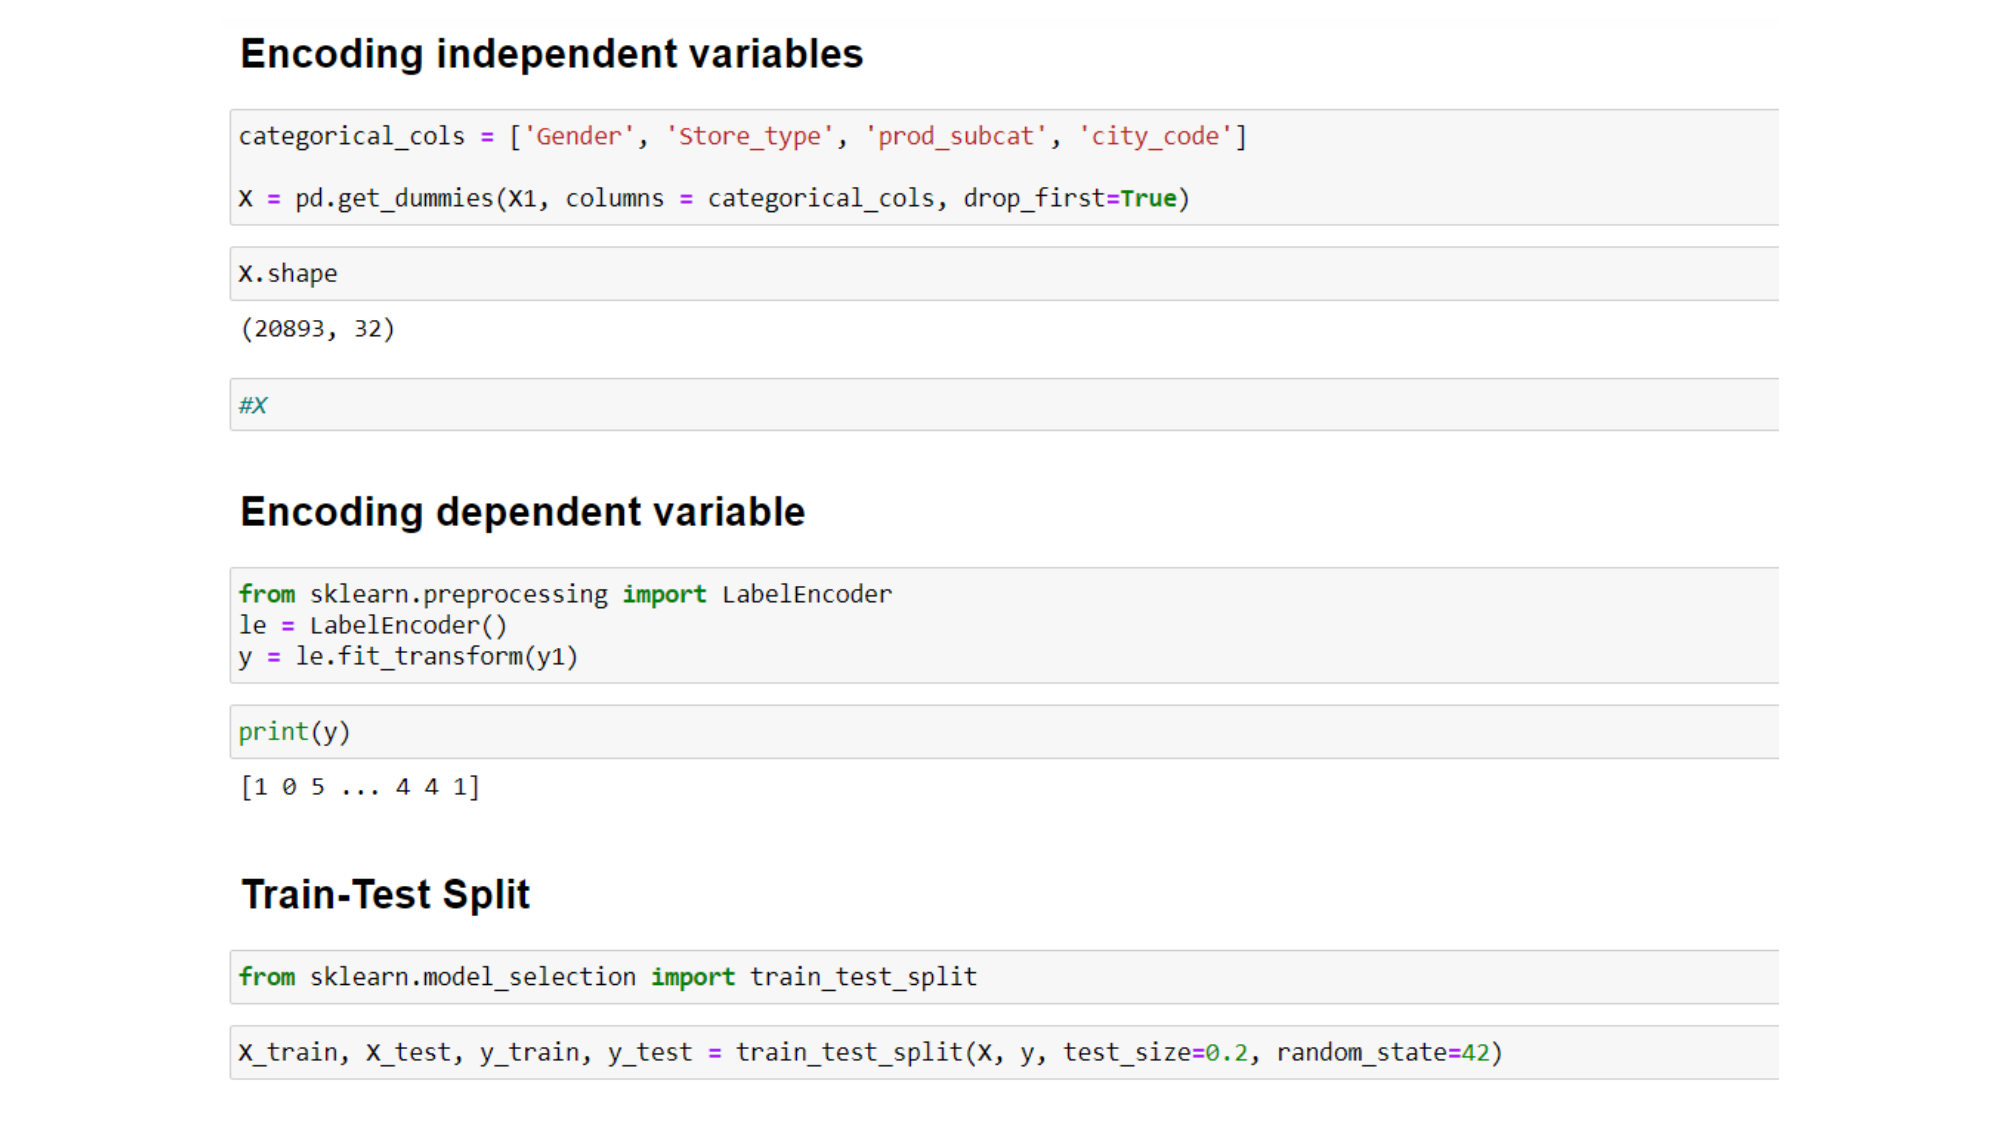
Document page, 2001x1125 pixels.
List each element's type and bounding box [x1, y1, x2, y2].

picture [220, 18, 1780, 1084]
